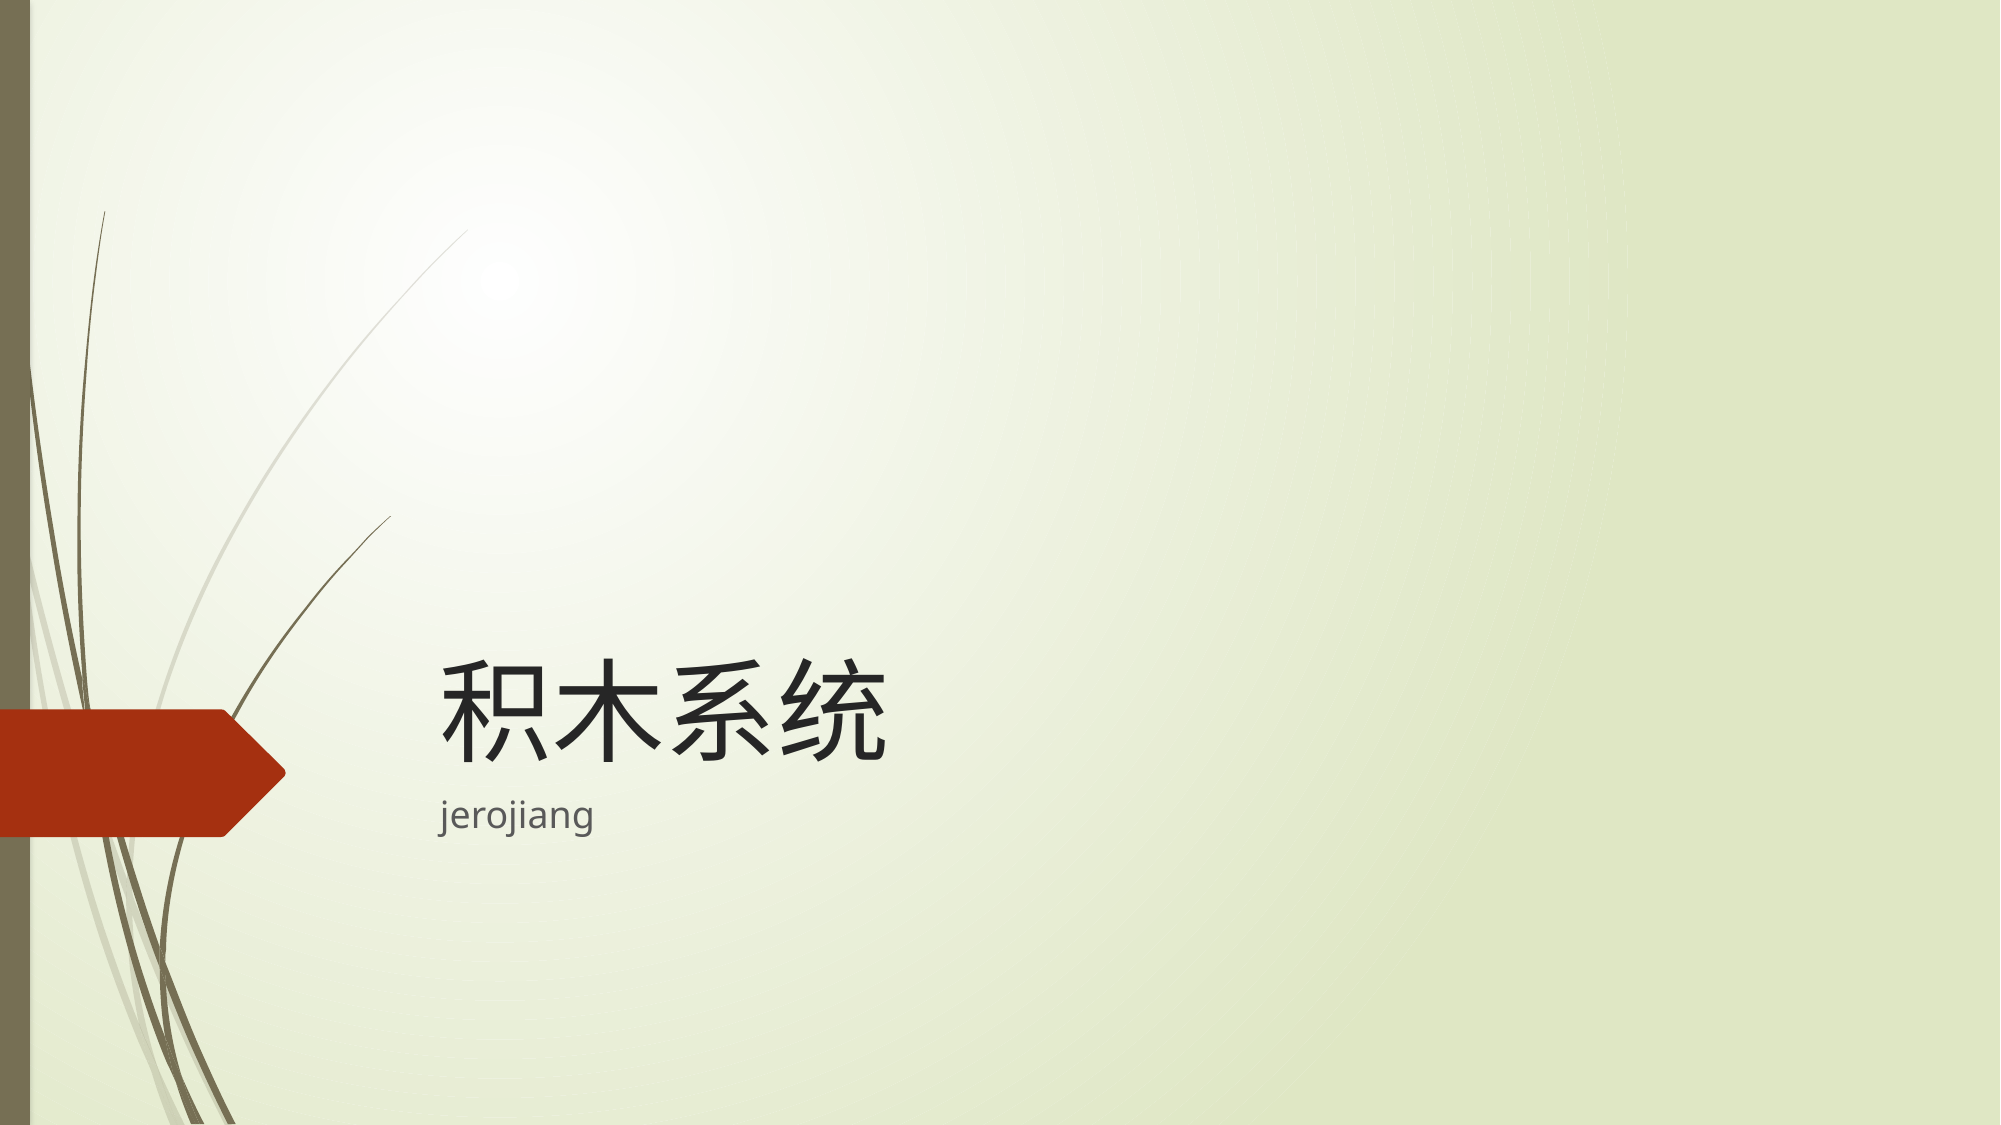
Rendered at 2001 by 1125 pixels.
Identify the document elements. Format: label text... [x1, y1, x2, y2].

subtitle jerojiang [424, 783, 1888, 969]
title 积木系统 [424, 412, 1888, 783]
